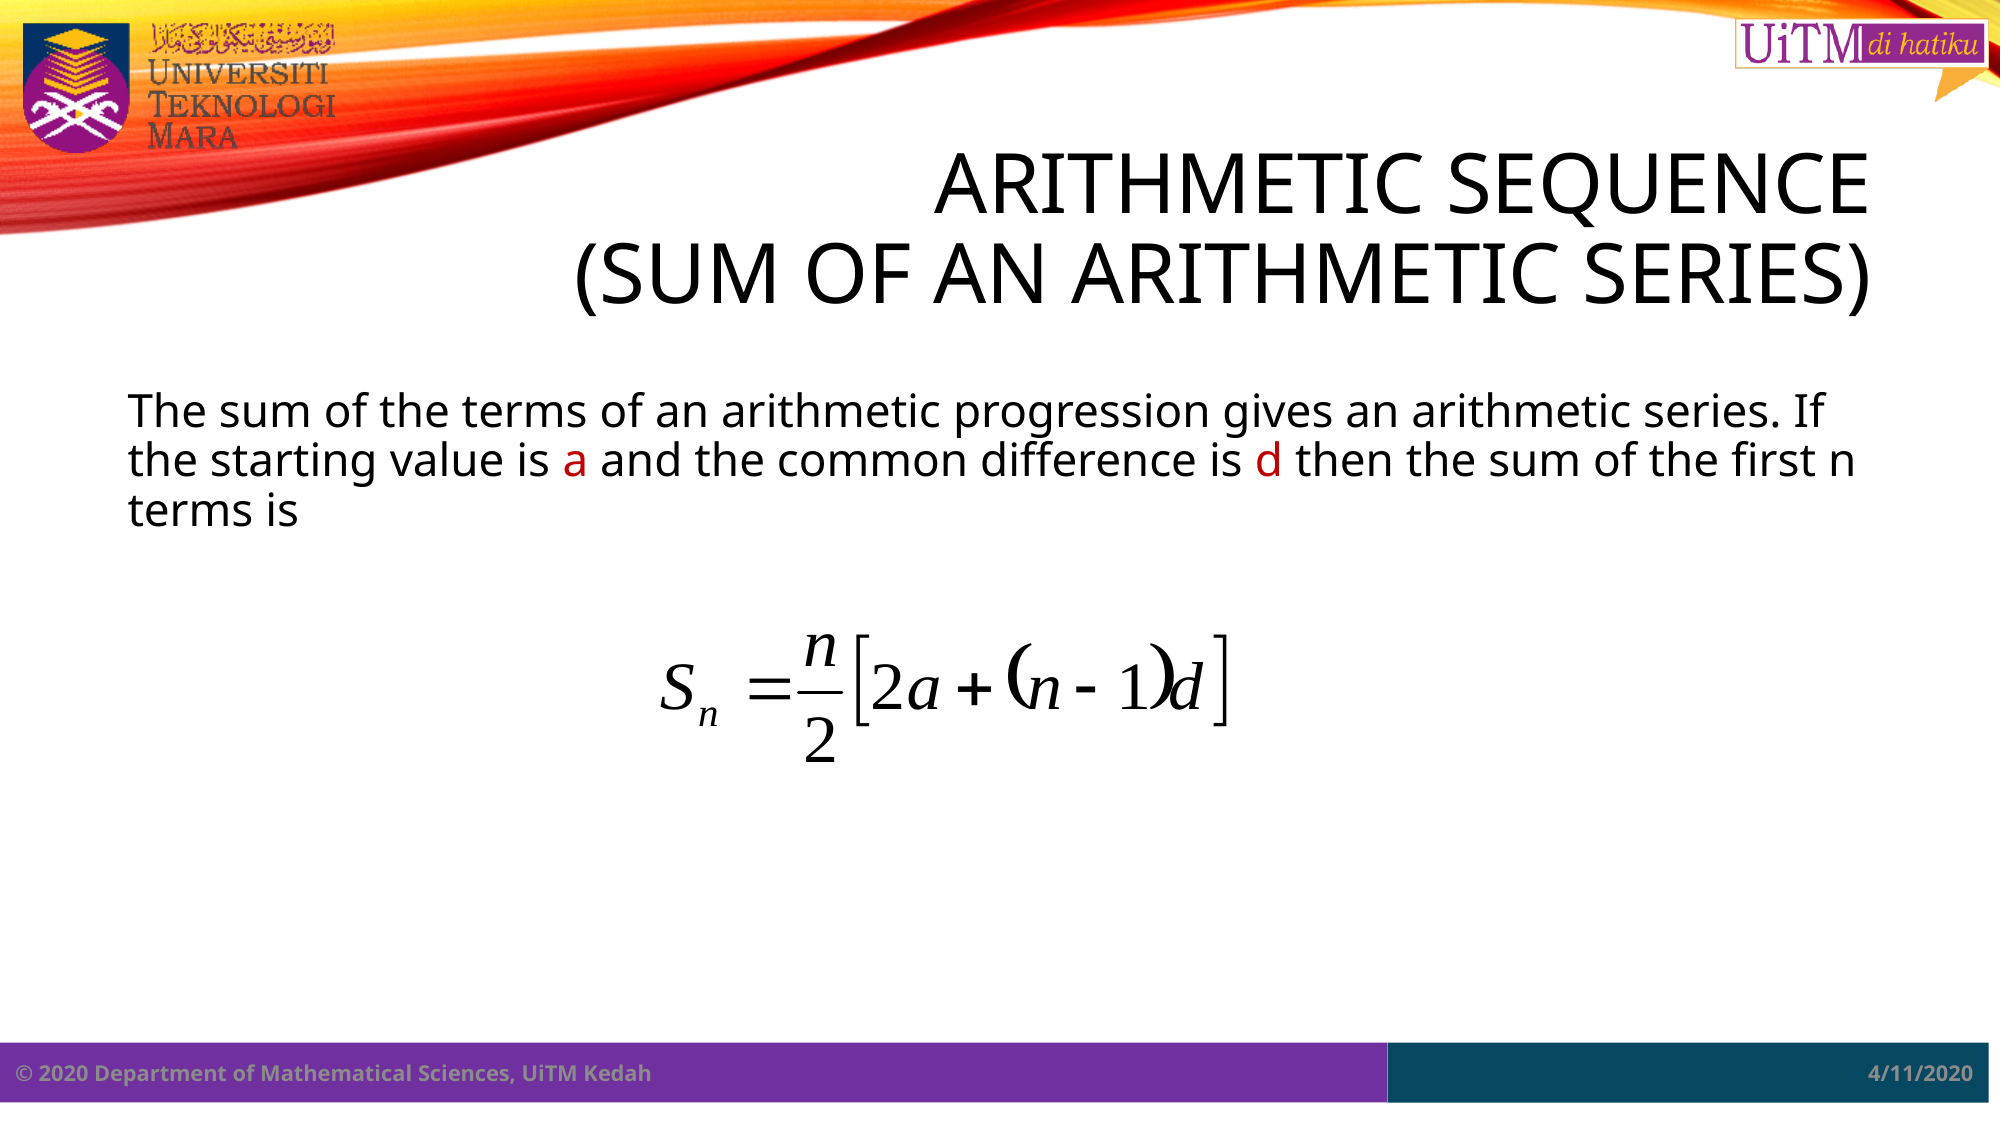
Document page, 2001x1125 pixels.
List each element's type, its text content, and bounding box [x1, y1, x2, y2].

list The sum of the terms of an arithmetic progression gives an arithmetic series. If the starting value is a and the common difference is d then the sum of the first n terms is [112, 380, 1888, 1021]
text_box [647, 601, 1239, 777]
title ARITHMETIC SEQUENCE (sum of an arithmetic series) [474, 125, 1888, 338]
picture [0, 0, 2000, 237]
